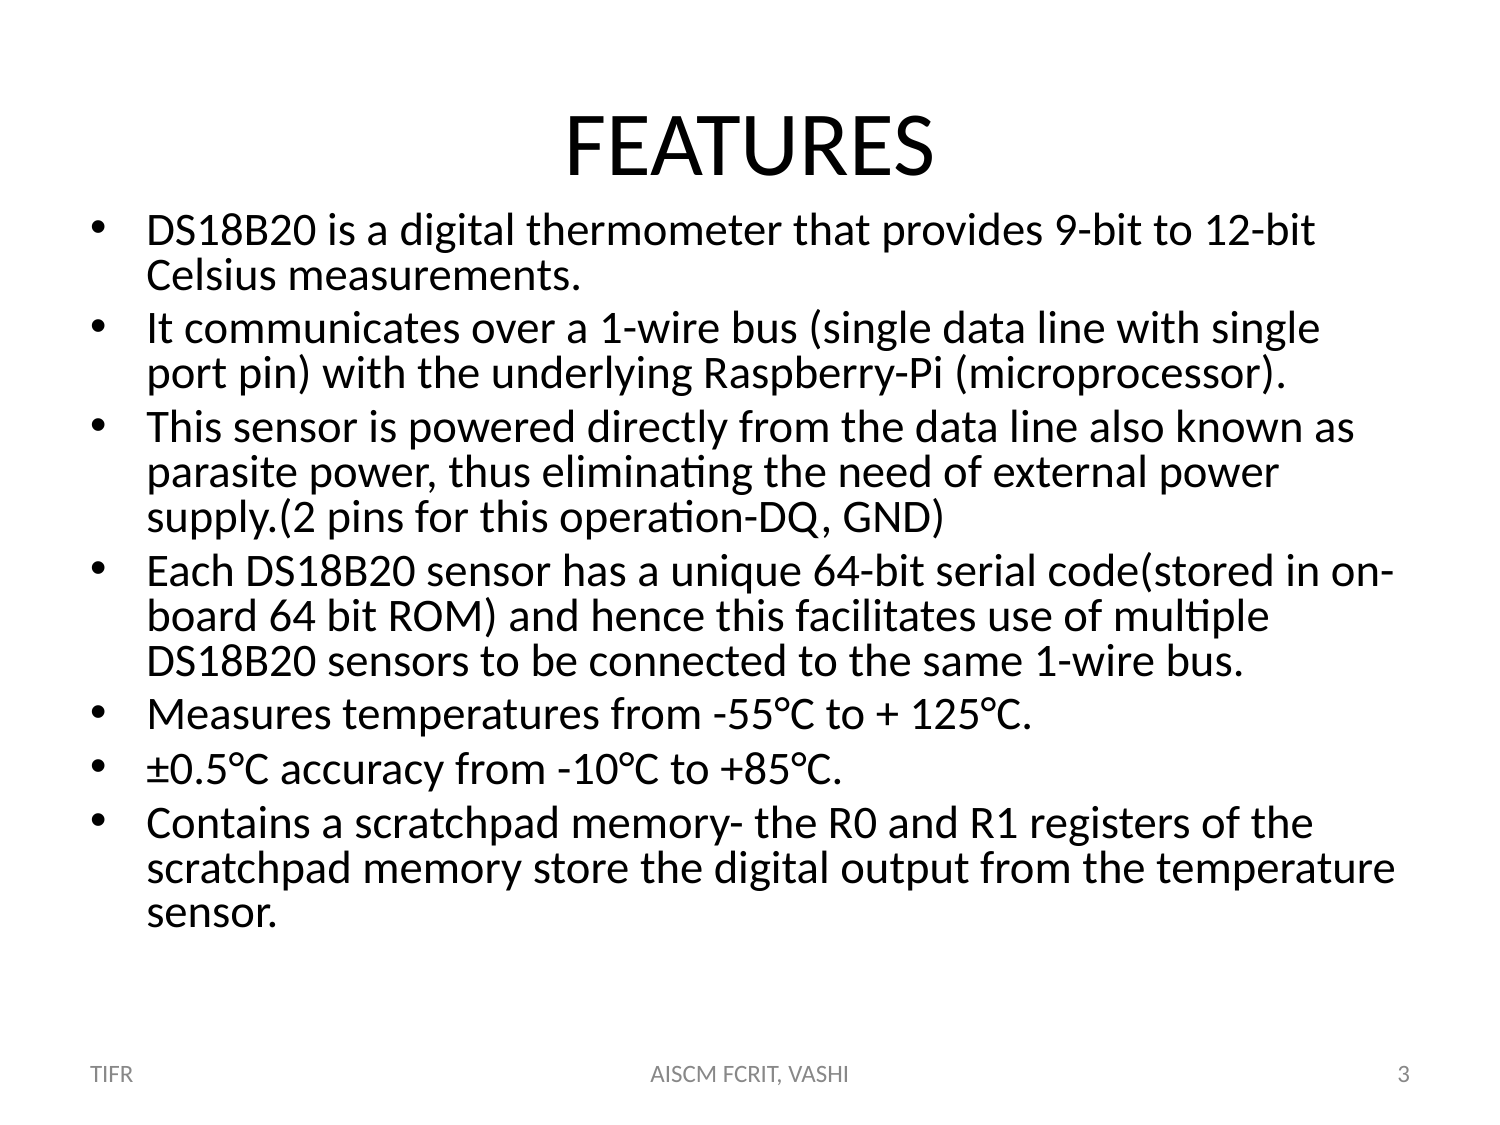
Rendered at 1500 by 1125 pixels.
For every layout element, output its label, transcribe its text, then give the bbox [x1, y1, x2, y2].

list DS18B20 is a digital thermometer that provides 9-bit to 12-bit Celsius measurements. It communicates over a 1-wire bus (single data line with single port pin) with the underlying Raspberry-Pi (microprocessor). This sensor is powered directly from the data line also known as parasite power, thus eliminating the need of external power supply.(2 pins for this operation-DQ, GND) Each DS18B20 sensor has a unique 64-bit serial code(stored in on-board 64 bit ROM) and hence this facilitates use of multiple DS18B20 sensors to be connected to the same 1-wire bus. Measures temperatures from -55°C to + 125°C. ±0.5°C accuracy from -10°C to +85°C. Contains a scratchpad memory- the R0 and R1 registers of the scratchpad memory store the digital output from the temperature sensor. [75, 201, 1425, 945]
slide_number TIFR [75, 1042, 425, 1103]
slide_number 3 [1074, 1042, 1425, 1103]
footer AISCM FCRIT, VASHI [512, 1042, 988, 1103]
title FEATURES [75, 45, 1425, 201]
